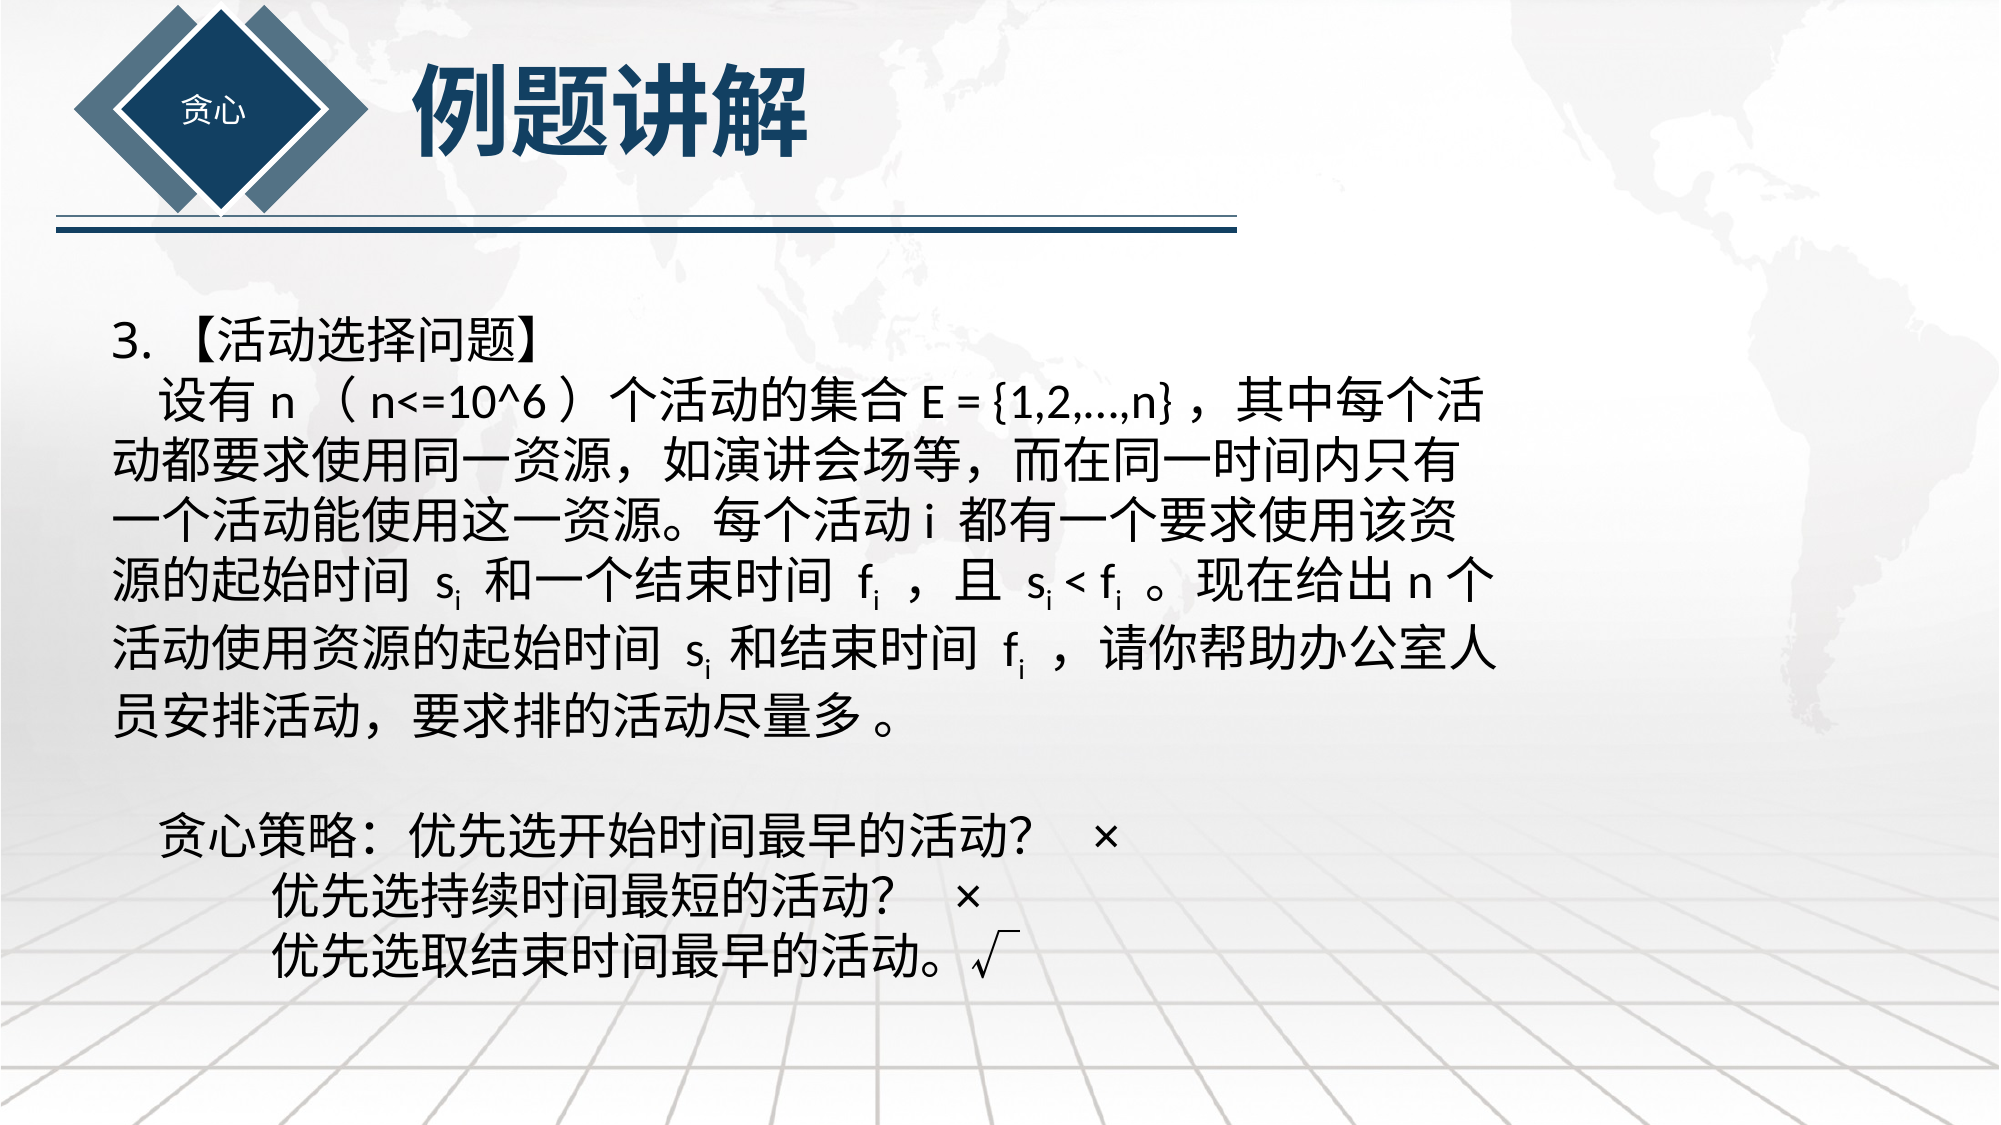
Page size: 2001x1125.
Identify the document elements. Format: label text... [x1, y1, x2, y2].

text_box 3.【活动选择问题】 设有n（n<=10^6）个活动的集合E = {1,2,…,n}，其中每个活动都要求使用同一资源，如演讲会场等，而在同一时间内只有一个活动能使用这一资源。每个活动i 都有一个要求使用该资源的起始时间 si 和一个结束时间 fi ，且 si < fi 。现在给出n个活动使用资源的起始时间 si 和结束时间 fi ，请你帮助办公室人员安排活动，要求排的活动尽量多 。 贪心策略：优先选开始时间最早的活动？ × 优先选持续时间最短的活动？ × 优先选取结束时间最早的活动。√ [97, 300, 1521, 1053]
text_box 贪心 [165, 81, 262, 137]
text_box [115, 3, 327, 215]
text_box [243, 3, 370, 215]
picture [0, 0, 1999, 1125]
text_box 例题讲解 [395, 40, 826, 176]
text_box [72, 3, 199, 215]
